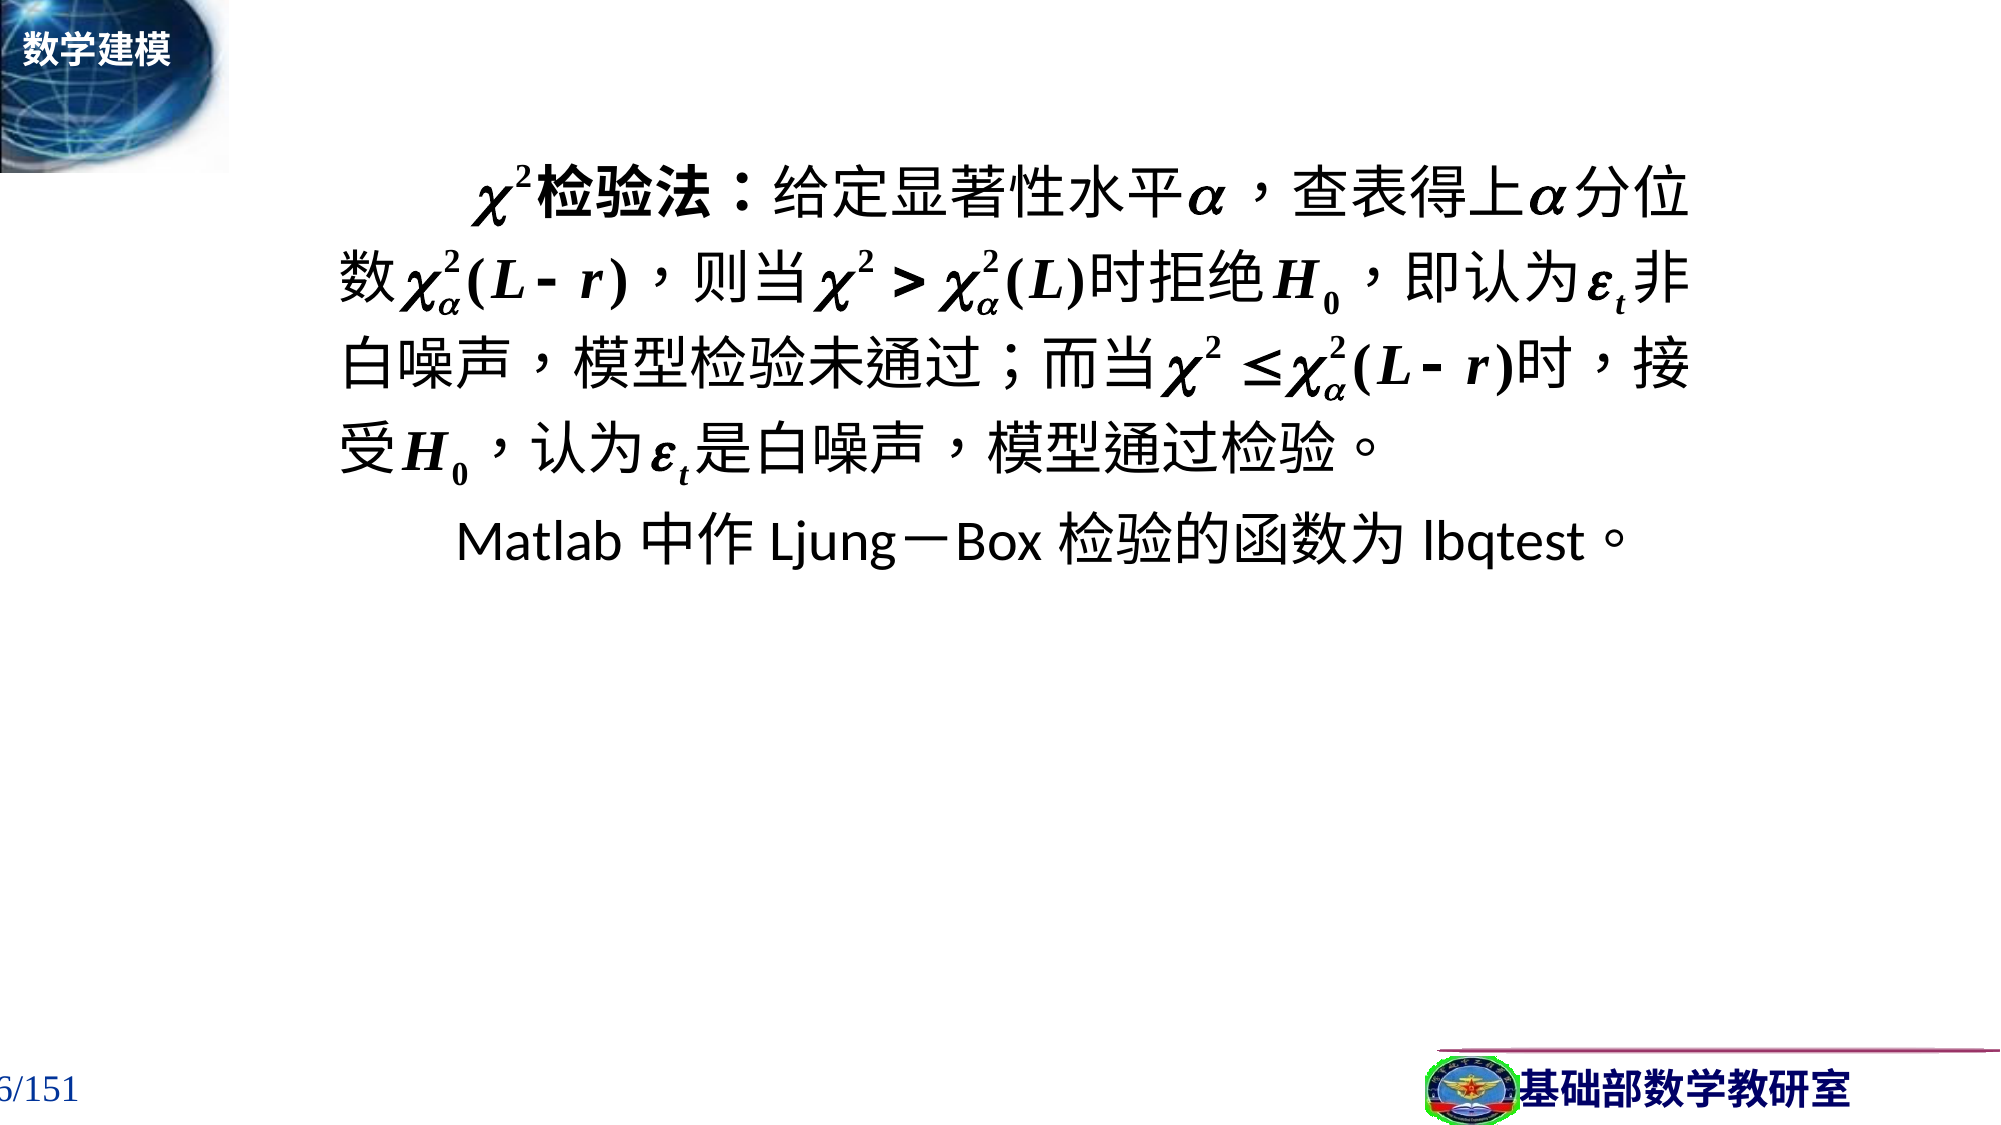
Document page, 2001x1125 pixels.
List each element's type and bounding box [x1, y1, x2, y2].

text_box [337, 150, 1691, 622]
picture [1425, 1056, 1520, 1125]
picture [0, 0, 229, 173]
